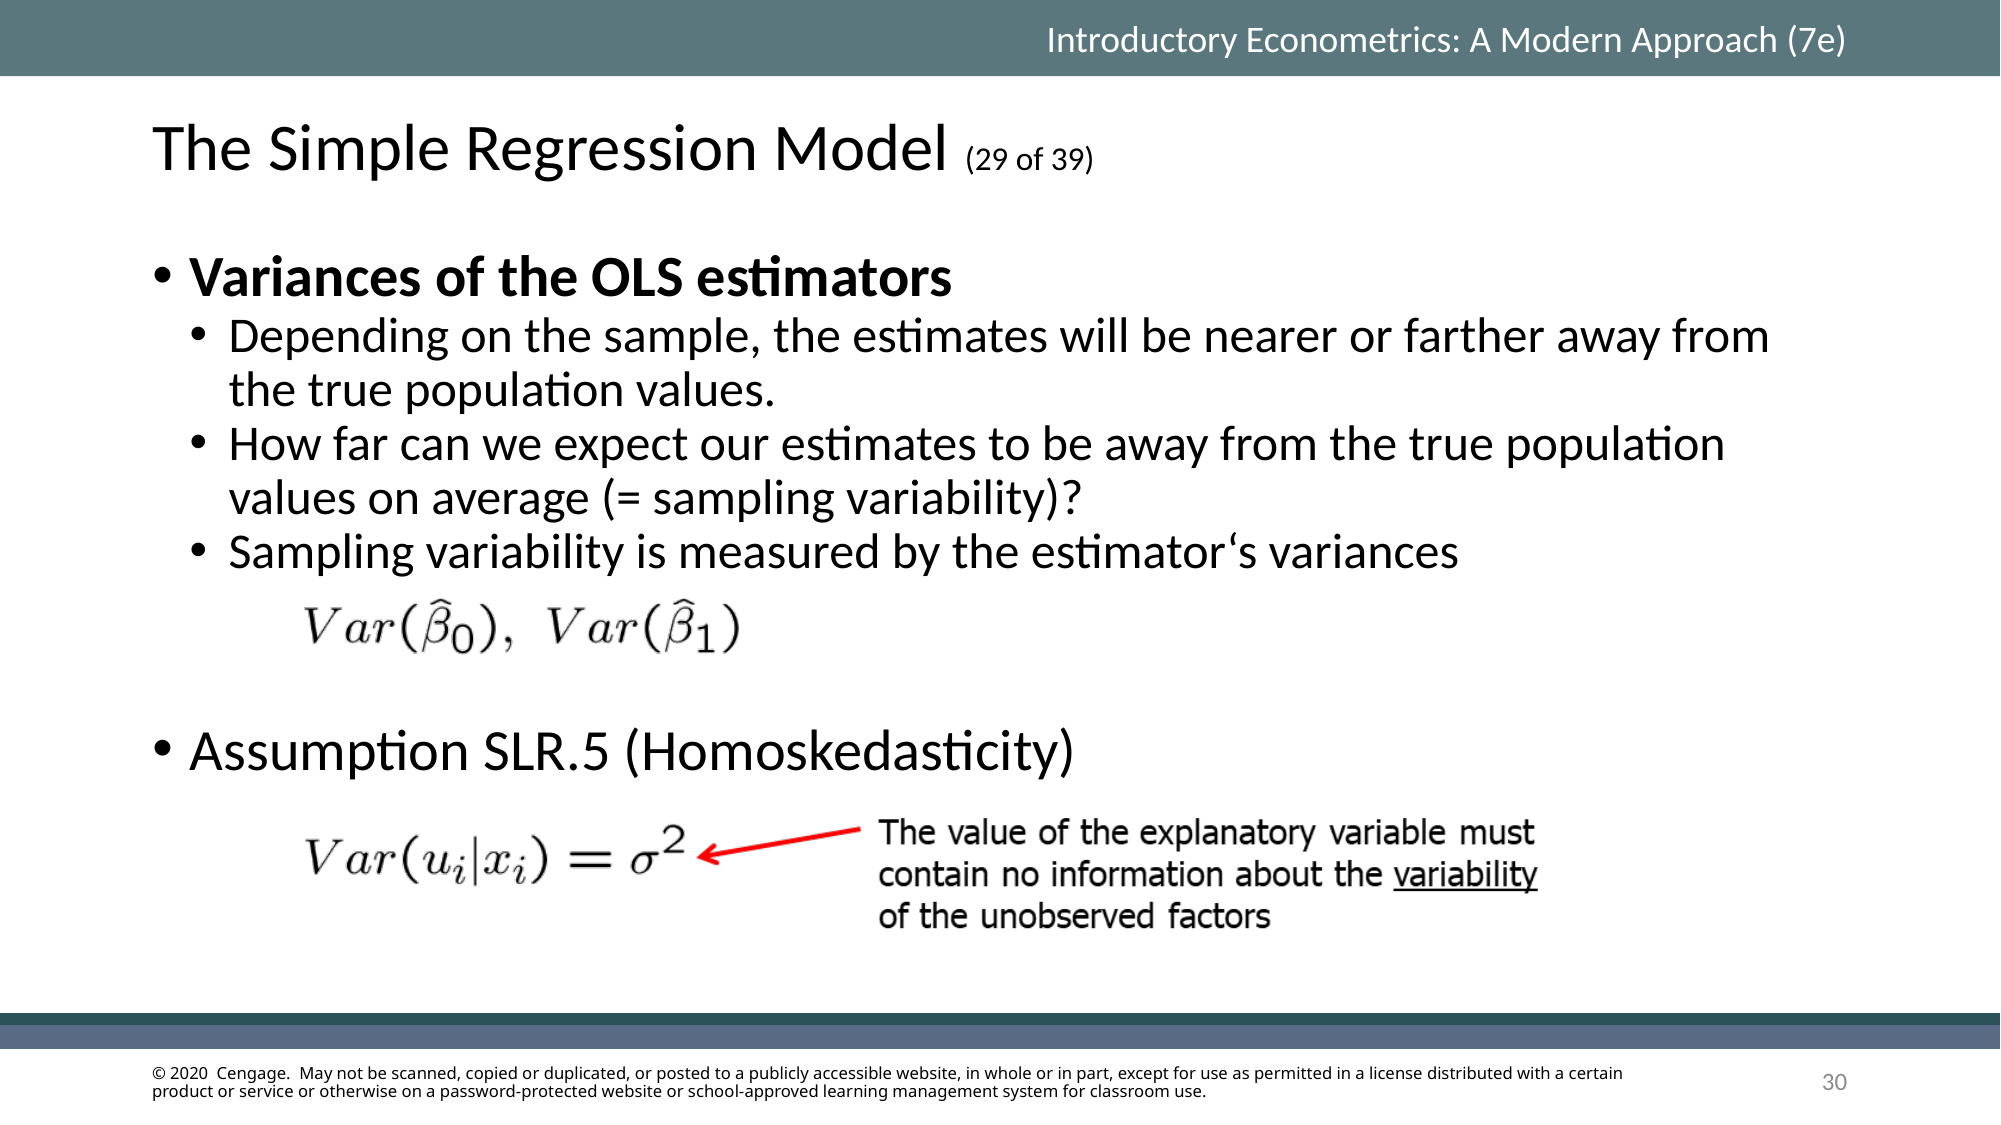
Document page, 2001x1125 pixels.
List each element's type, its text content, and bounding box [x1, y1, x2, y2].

slide_number 30 [1759, 1057, 1863, 1103]
list Assumption SLR.5 (Homoskedasticity) [137, 712, 1863, 806]
list Variances of the OLS estimators Depending on the sample, the estimates will be nearer or farther away from the true population values. How far can we expect our estimates to be away from the true population values on average (= sampling variability)? Sampling variability is measured by the estimator‘s variances [137, 238, 1863, 628]
title The Simple Regression Model (29 of 39) [137, 104, 1863, 225]
picture [304, 598, 739, 656]
picture [304, 799, 1582, 957]
